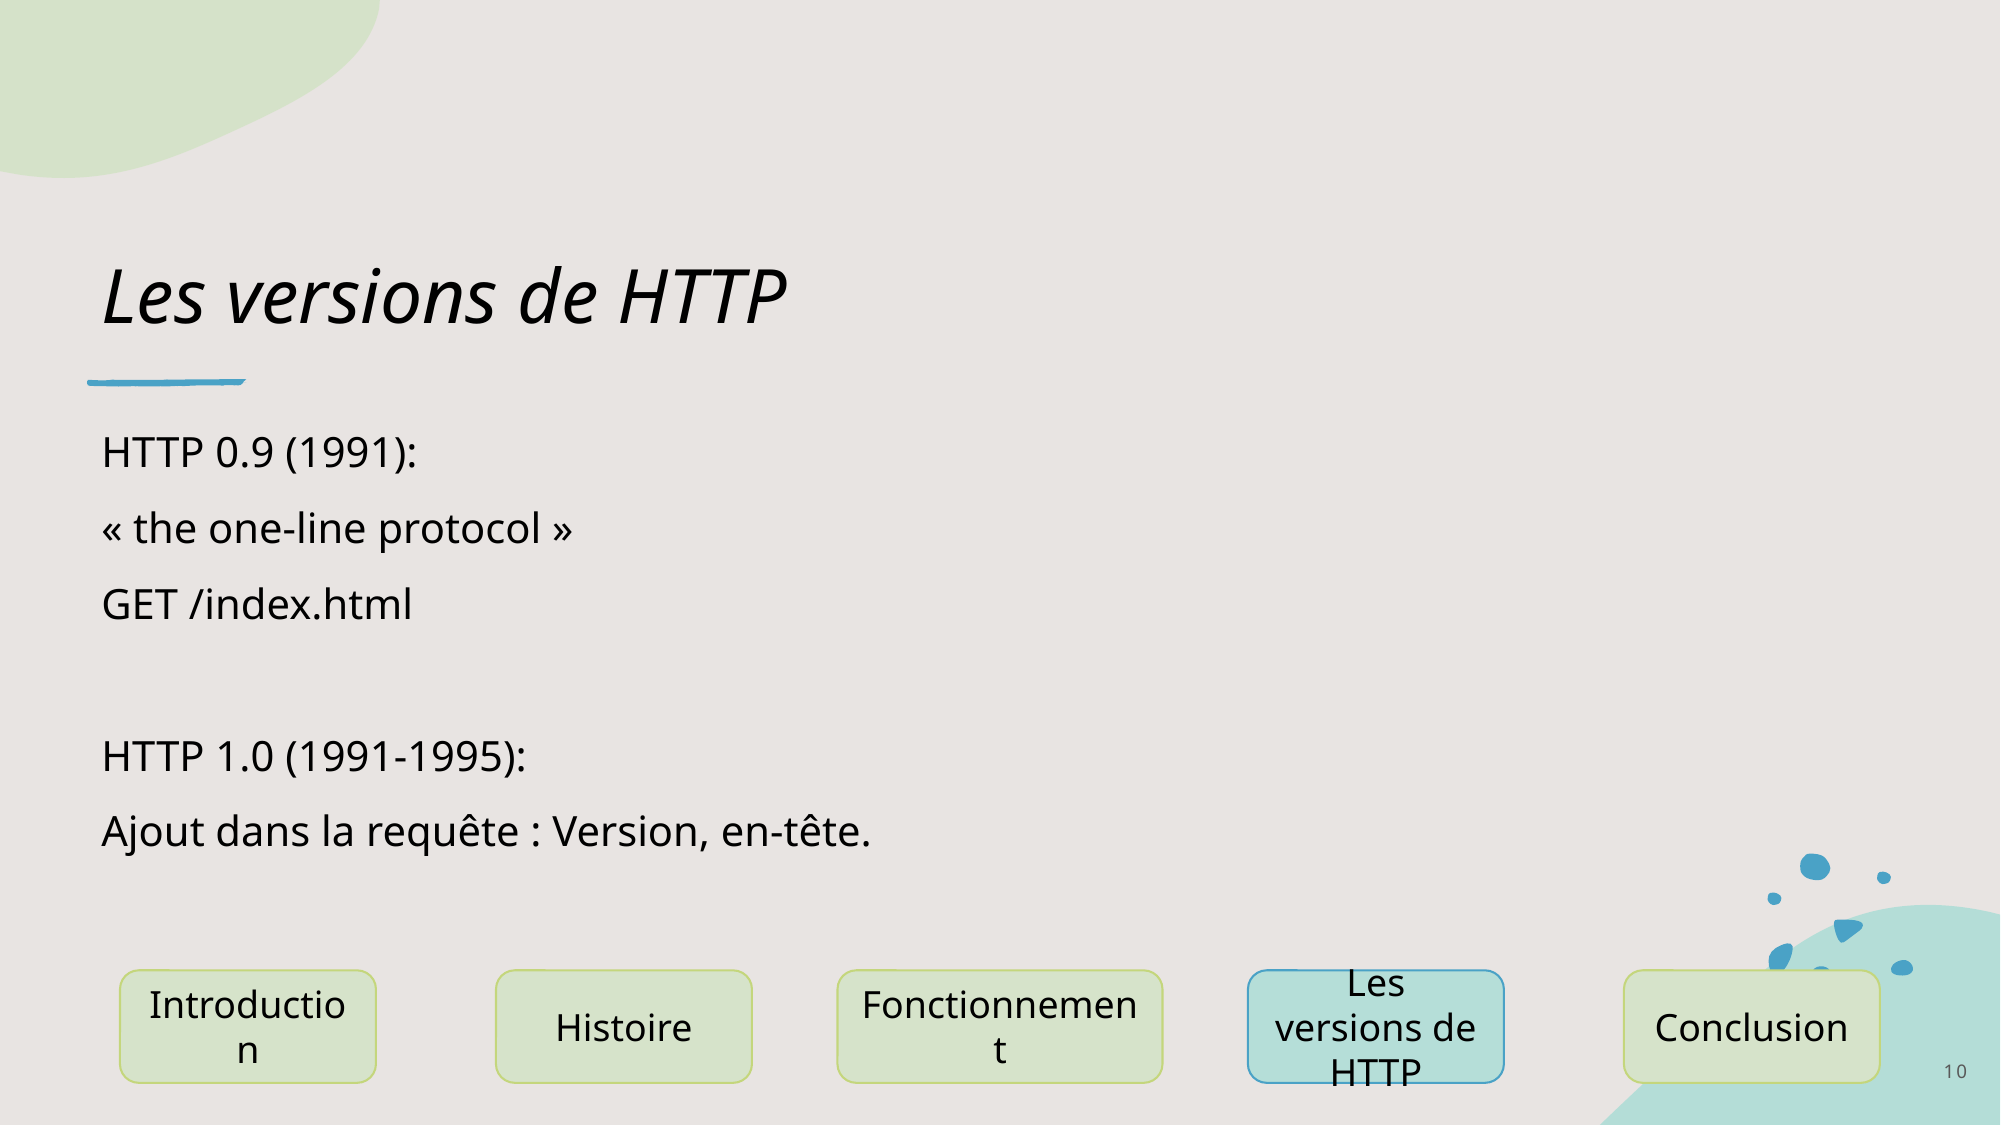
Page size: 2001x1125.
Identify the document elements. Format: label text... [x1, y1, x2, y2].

text_box Fonctionnement [837, 970, 1163, 1083]
text_box Conclusion [1623, 970, 1880, 1083]
list HTTP 0.9 (1991): « the one-line protocol » GET /index.html HTTP 1.0 (1991-1995): Ajout dans la requête : Version, en-tête. [86, 413, 1740, 996]
text_box Introduction [119, 970, 376, 1083]
slide_number 10 [1911, 1042, 1999, 1103]
title Les versions de HTTP [86, 129, 1740, 347]
text_box Les versions de HTTP [1247, 970, 1504, 1083]
text_box Histoire [495, 970, 752, 1083]
